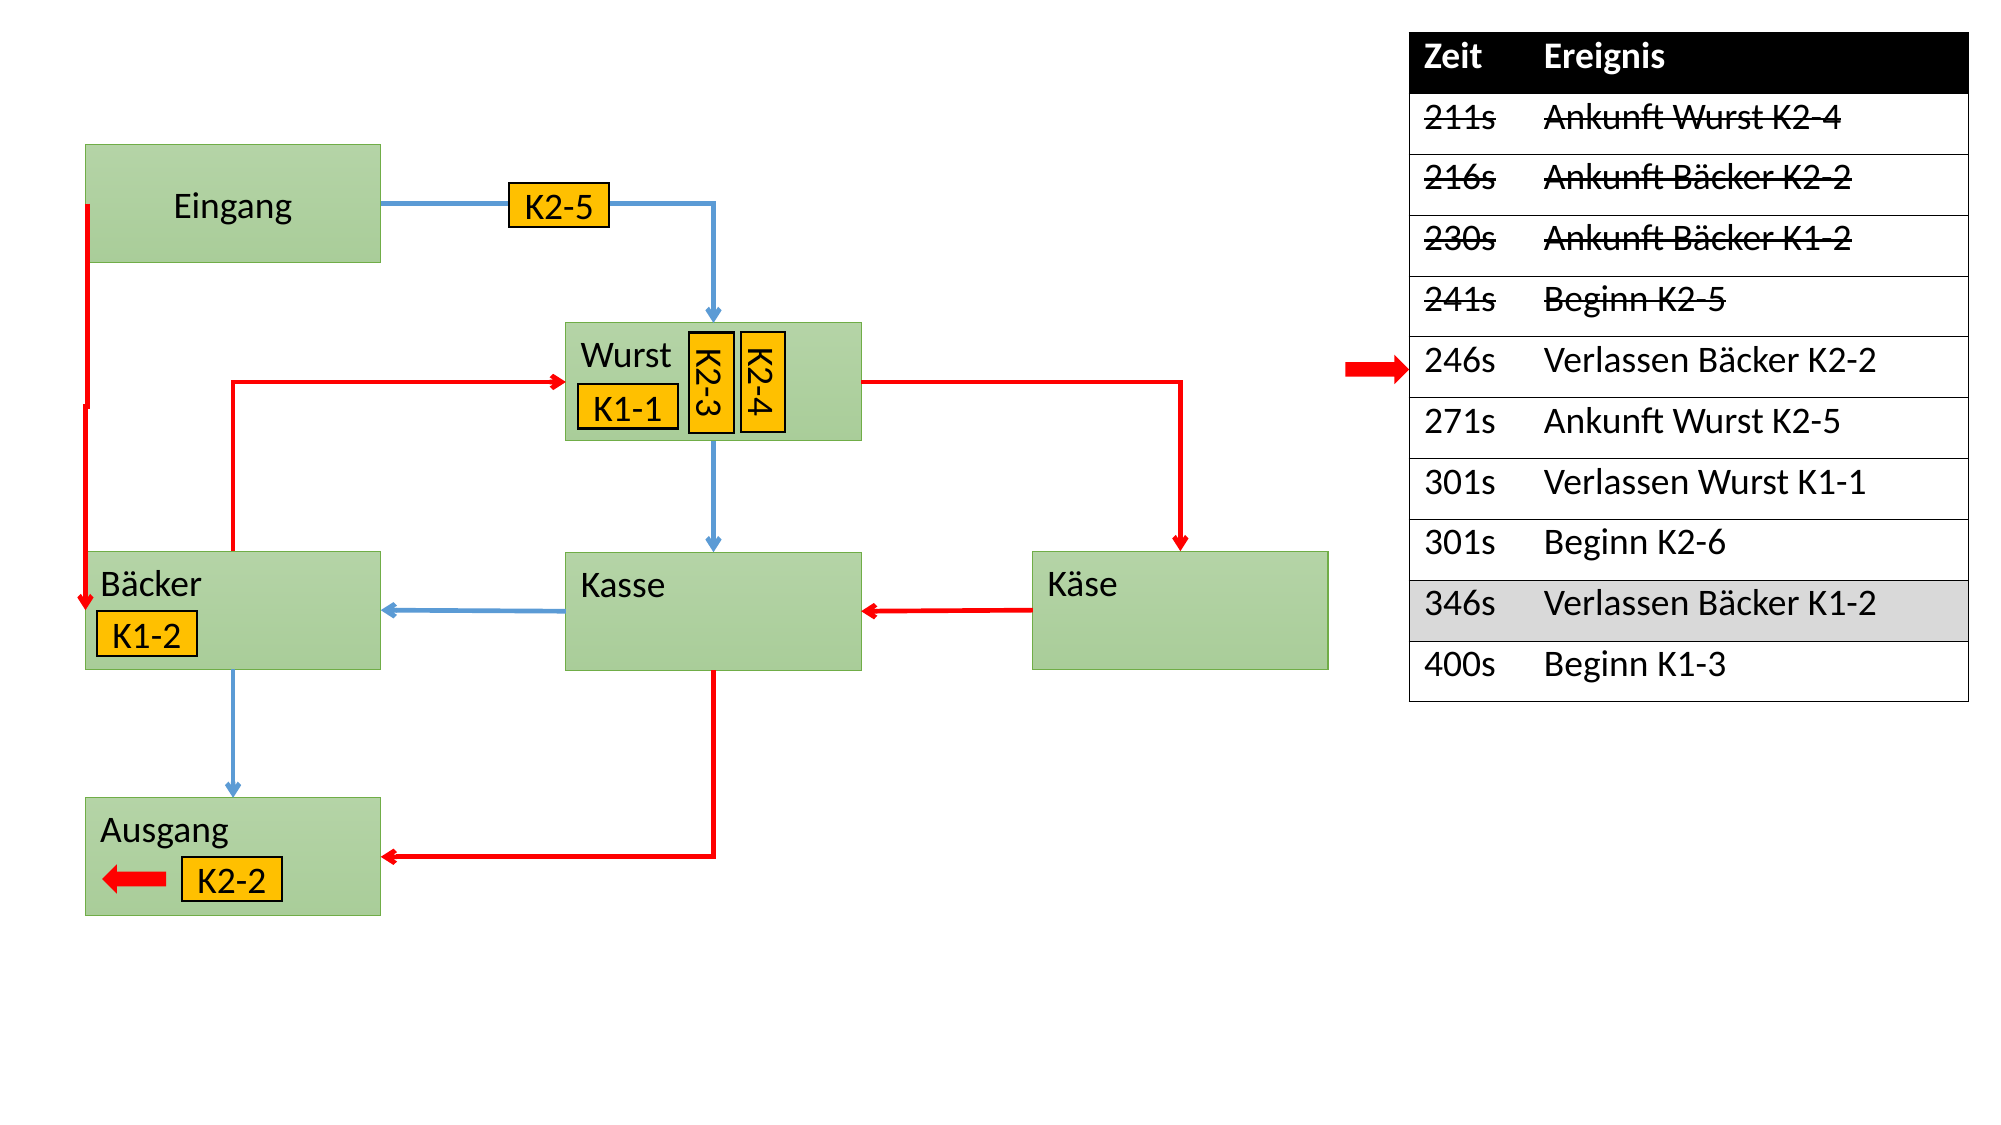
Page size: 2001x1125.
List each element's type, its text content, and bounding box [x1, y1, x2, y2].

table_cell 346s [1410, 581, 1529, 641]
table_cell 301s [1410, 459, 1529, 519]
text_box [1344, 352, 1411, 387]
text_box Käse [1032, 551, 1329, 670]
table_cell Beginn K2-5 [1529, 277, 1968, 336]
table_cell 241s [1410, 277, 1529, 336]
table_cell 301s [1410, 520, 1529, 580]
text_box [100, 861, 168, 897]
text_box Ausgang [85, 797, 381, 916]
table_cell 216s [1410, 155, 1529, 215]
text_box K2-3 [688, 331, 735, 434]
text_box Eingang [85, 144, 381, 263]
table_cell 230s [1410, 216, 1529, 276]
table_header Zeit [1410, 33, 1529, 93]
text_box K2-4 [740, 331, 786, 433]
text_box Bäcker [85, 551, 381, 670]
table_cell 271s [1410, 398, 1529, 458]
table_cell 246s [1410, 337, 1529, 397]
text_box K2-2 [181, 856, 283, 902]
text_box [453, 597, 641, 930]
table_header Ereignis [1529, 33, 1968, 93]
table_cell Verlassen Bäcker K1-2 [1529, 581, 1968, 641]
table_cell Ankunft Bäcker K1-2 [1529, 216, 1968, 276]
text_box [380, 203, 714, 323]
table_cell Beginn K1-3 [1529, 642, 1968, 701]
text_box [314, 300, 485, 633]
table_cell Ankunft Bäcker K2-2 [1529, 155, 1968, 215]
table_cell Ankunft Wurst K2-5 [1529, 398, 1968, 458]
text_box K2-5 [508, 182, 610, 203]
text_box Wurst [565, 322, 862, 441]
table_cell Ankunft Wurst K2-4 [1529, 94, 1968, 154]
table_cell 211s [1410, 94, 1529, 154]
text_box K1-2 [96, 610, 198, 657]
text_box K1-1 [577, 383, 679, 430]
table_cell Verlassen Wurst K1-1 [1529, 459, 1968, 519]
table_cell 400s [1410, 642, 1529, 701]
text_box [861, 381, 1181, 552]
table_cell Beginn K2-6 [1529, 520, 1968, 580]
table_cell Verlassen Bäcker K2-2 [1529, 337, 1968, 397]
text_box Kasse [565, 552, 862, 671]
